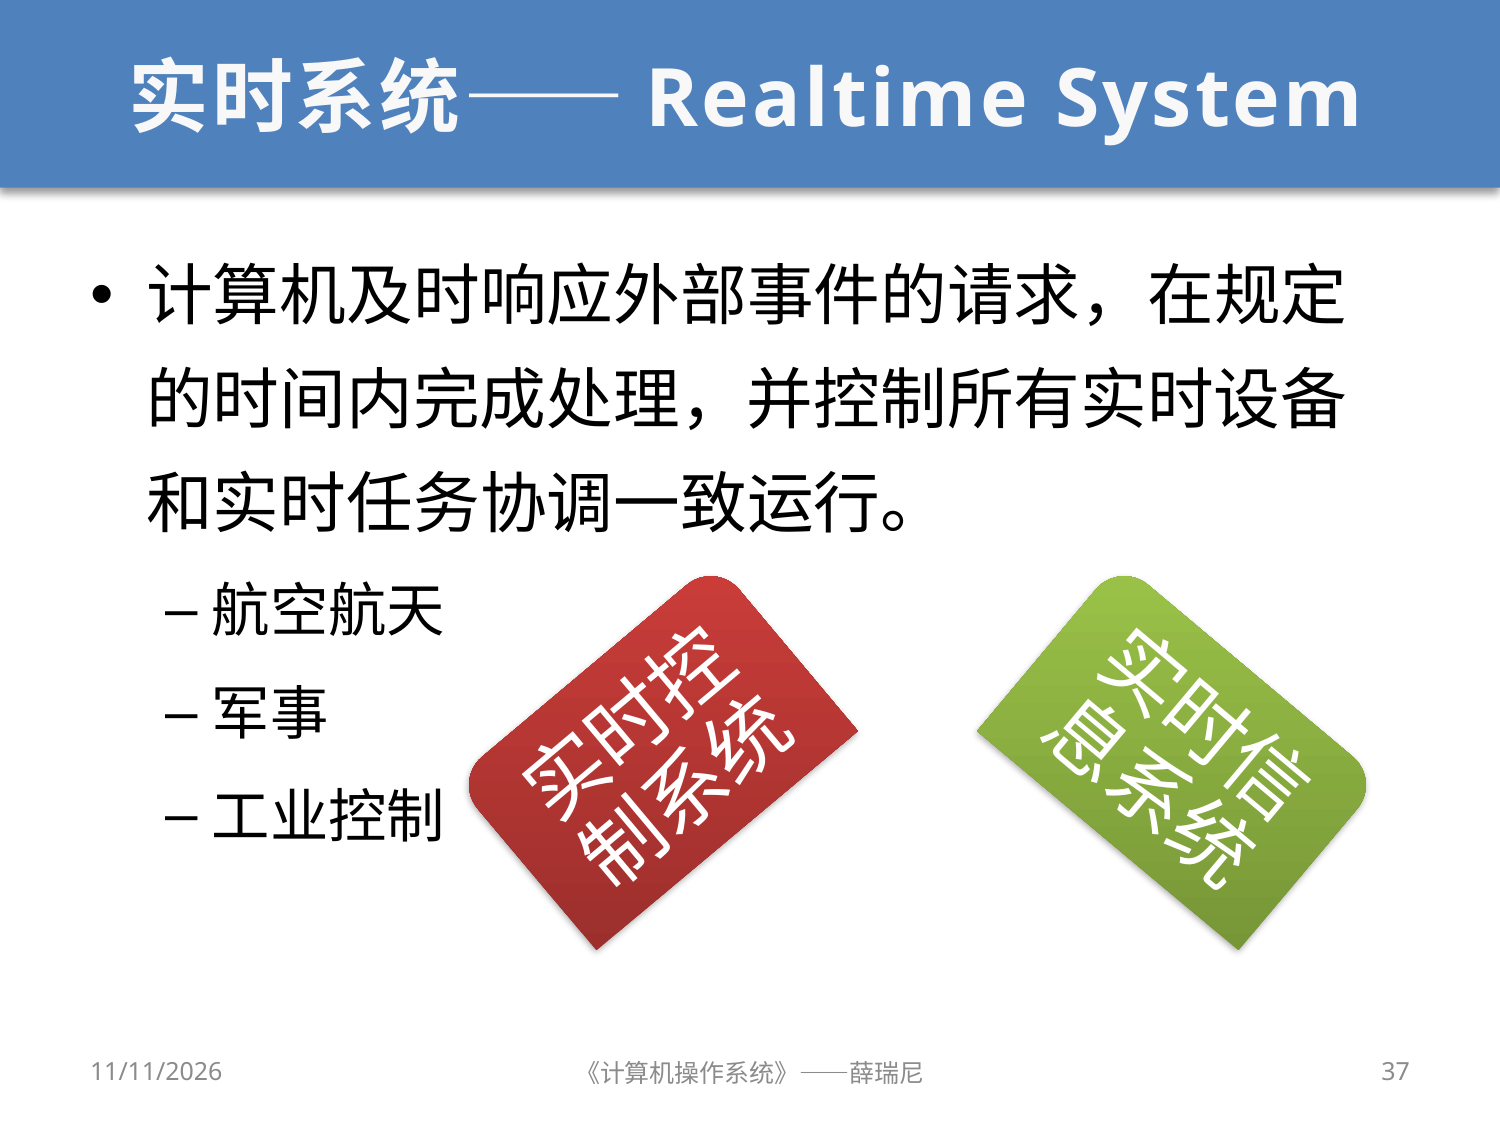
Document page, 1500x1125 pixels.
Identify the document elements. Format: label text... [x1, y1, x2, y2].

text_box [484, 644, 1351, 867]
title 实时系统——Realtime System [75, 0, 1425, 188]
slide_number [75, 1042, 425, 1103]
slide_number 37 [1074, 1042, 1425, 1103]
footer 《计算机操作系统》——薛瑞尼 [512, 1042, 988, 1103]
list 计算机及时响应外部事件的请求，在规定的时间内完成处理，并控制所有实时设备和实时任务协调一致运行。 航空航天 军事 工业控制 [75, 221, 1425, 1021]
